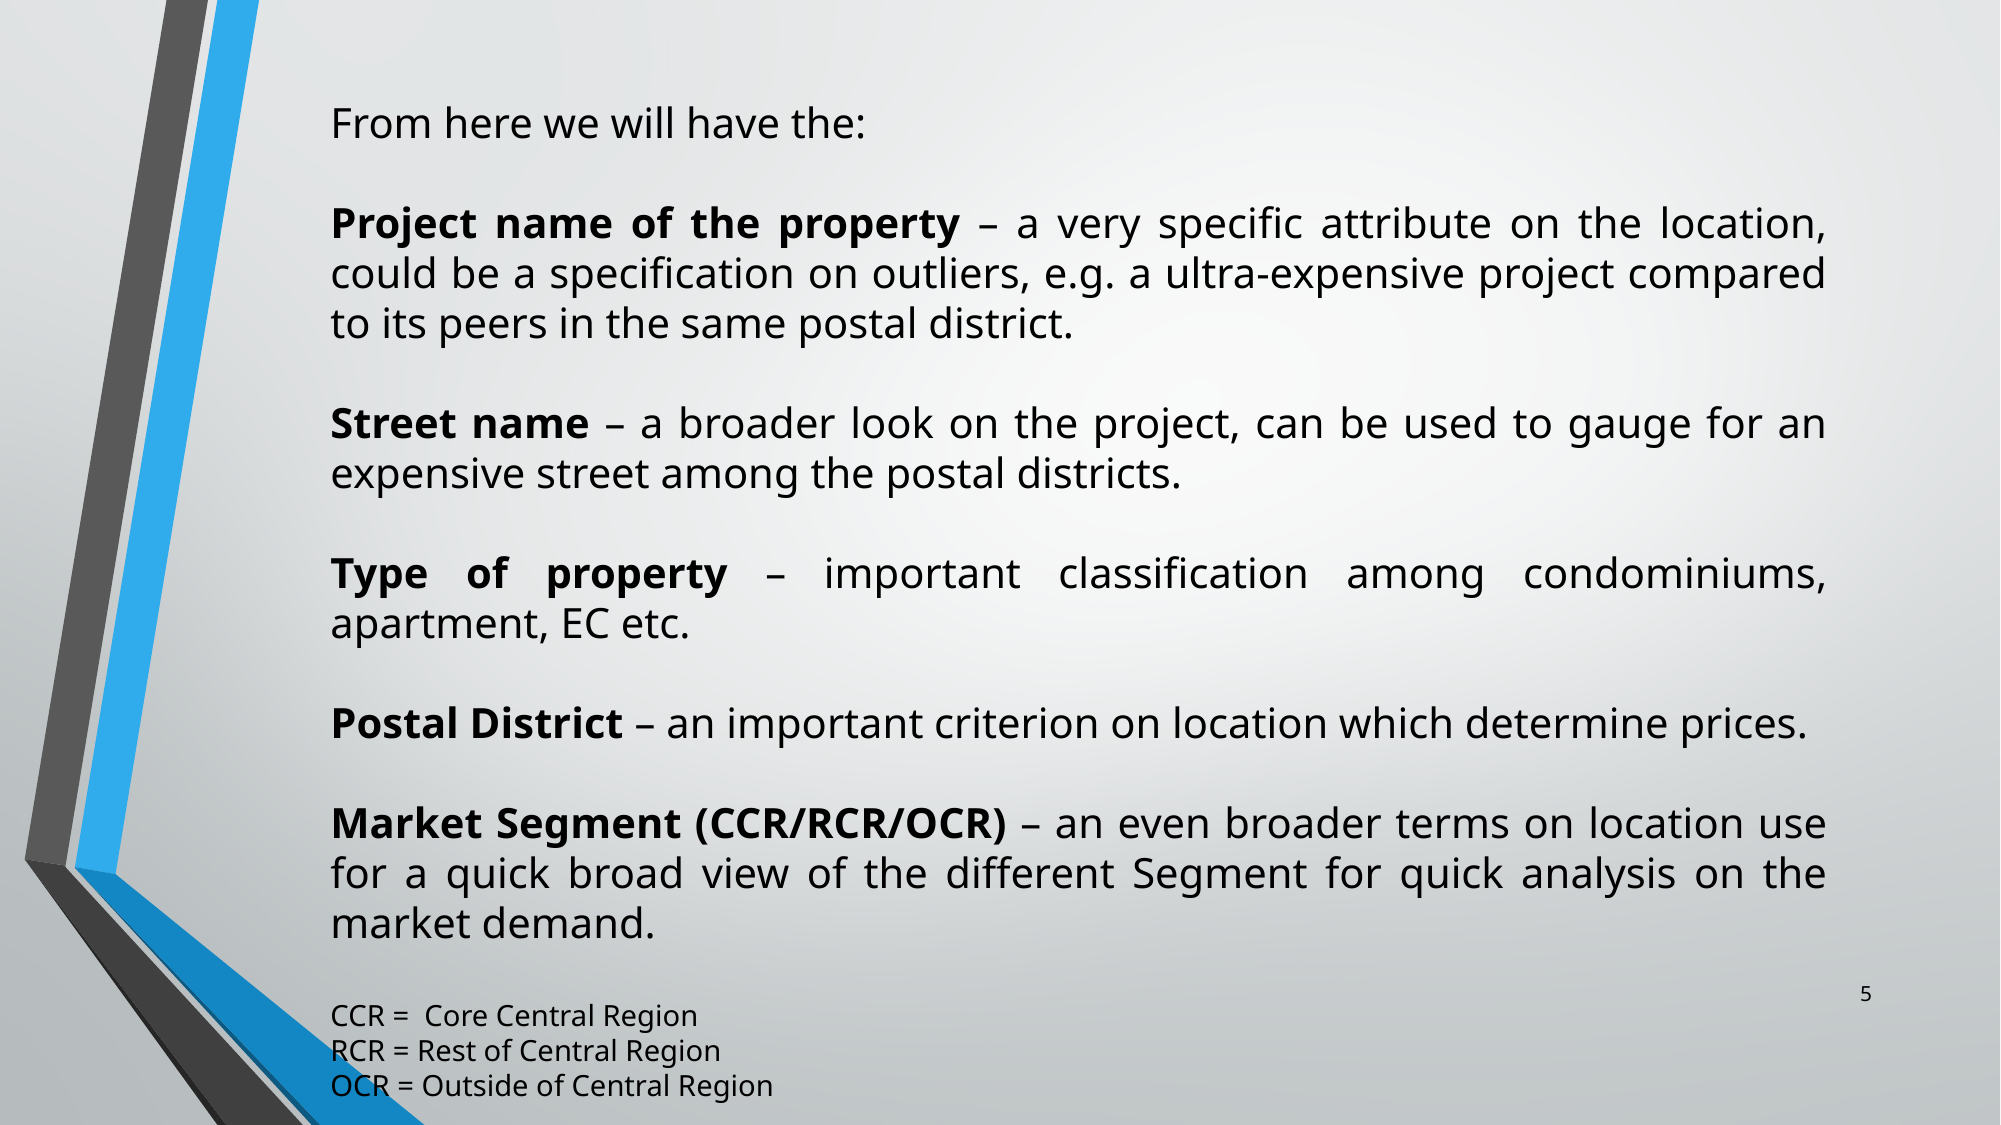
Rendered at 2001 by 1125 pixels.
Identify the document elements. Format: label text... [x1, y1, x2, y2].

text_box From here we will have the: Project name of the property – a very specific attribute on the location, could be a specification on outliers, e.g. a ultra-expensive project compared to its peers in the same postal district. Street name – a broader look on the project, can be used to gauge for an expensive street among the postal districts. Type of property – important classification among condominiums, apartment, EC etc. Postal District – an important criterion on location which determine prices. Market Segment (CCR/RCR/OCR) – an even broader terms on location use for a quick broad view of the different Segment for quick analysis on the market demand. CCR = Core Central Region RCR = Rest of Central Region OCR = Outside of Central Region [315, 89, 1843, 1125]
slide_number 5 [1796, 965, 1887, 1025]
